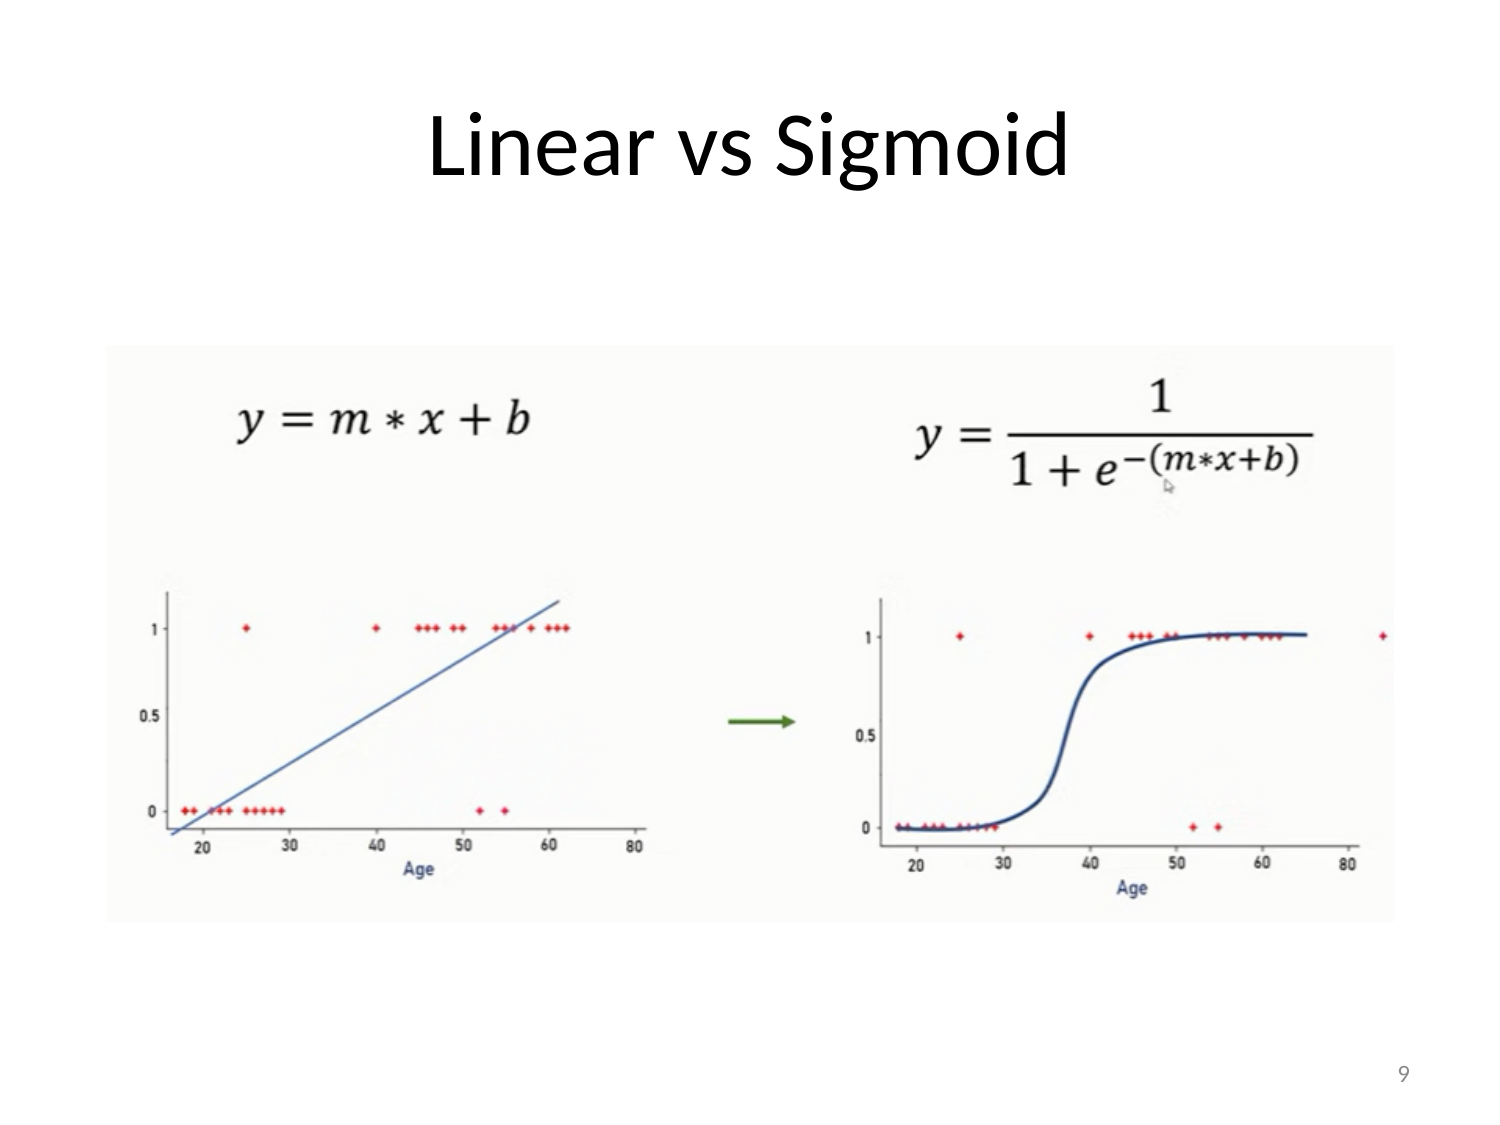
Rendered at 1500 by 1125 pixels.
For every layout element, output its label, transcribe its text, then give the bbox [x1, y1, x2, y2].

title Linear vs Sigmoid [75, 45, 1425, 233]
slide_number 9 [1074, 1042, 1425, 1103]
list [105, 345, 1395, 923]
